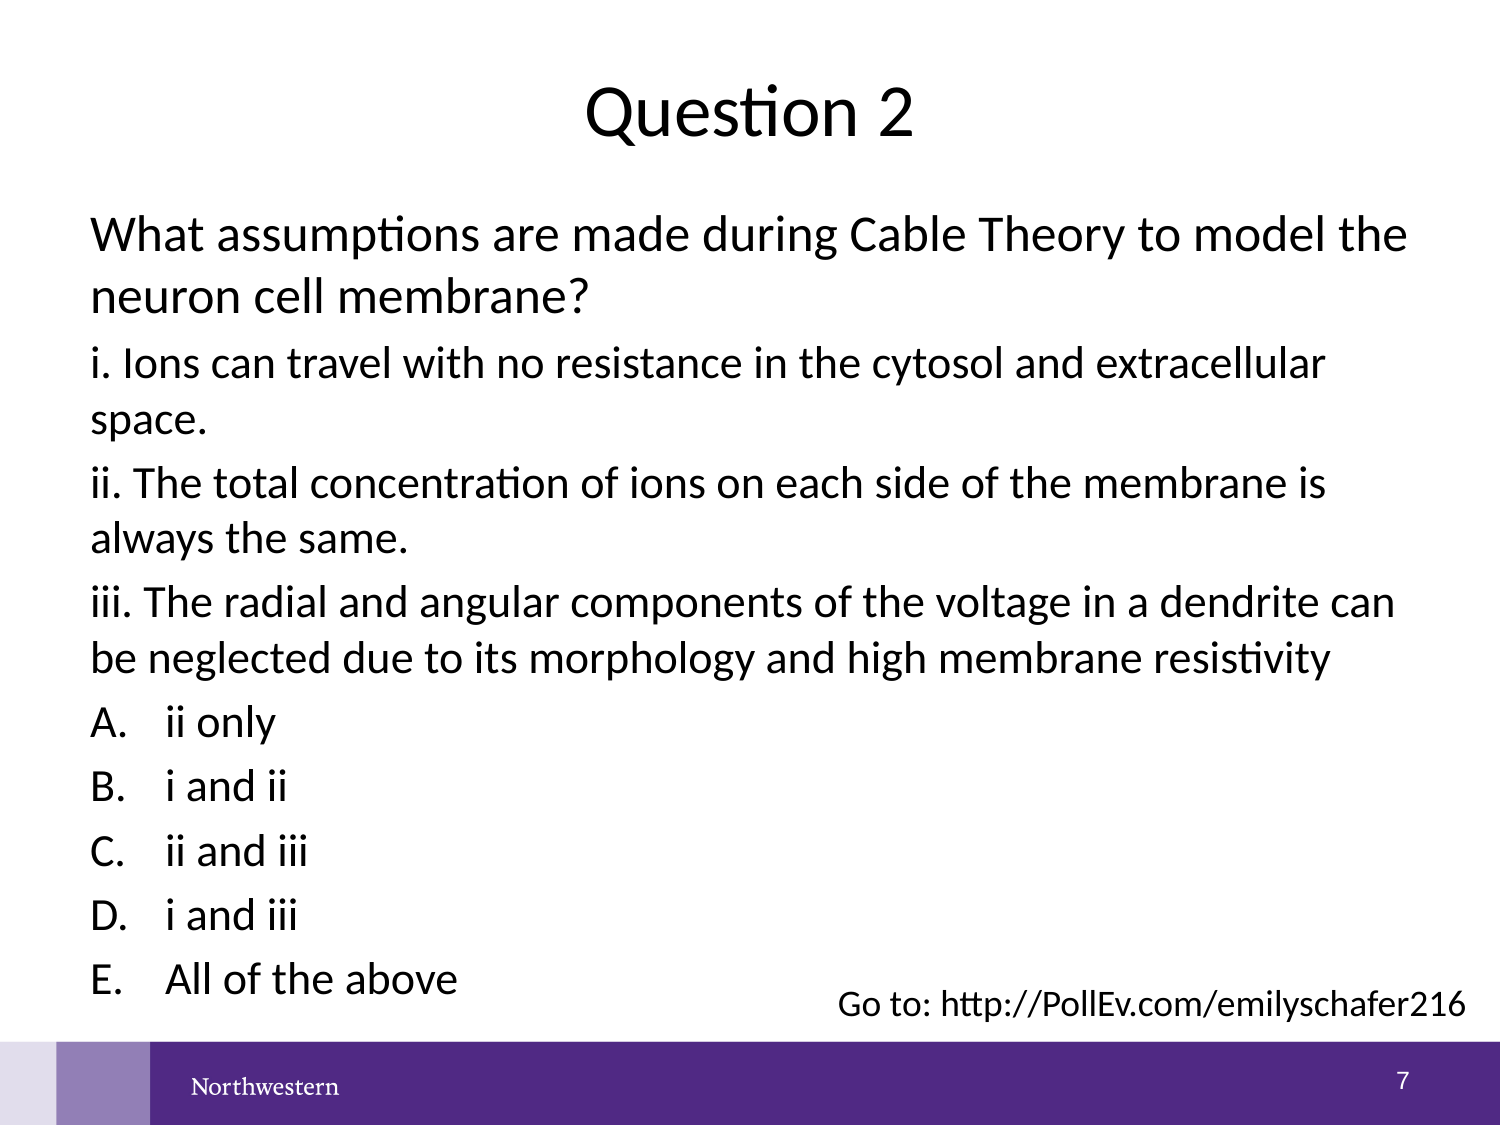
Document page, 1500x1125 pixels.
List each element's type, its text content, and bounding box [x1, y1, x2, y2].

title Question 2 [75, 45, 1425, 168]
picture [0, 0, 1500, 1125]
list What assumptions are made during Cable Theory to model the neuron cell membrane? i. Ions can travel with no resistance in the cytosol and extracellular space. ii. The total concentration of ions on each side of the membrane is always the same. iii. The radial and angular components of the voltage in a dendrite can be neglected due to its morphology and high membrane resistivity ii only i and ii ii and iii i and iii All of the above [75, 192, 1425, 1043]
text_box Go to: http://PollEv.com/emilyschafer216 [823, 972, 1500, 1032]
slide_number 6 [1074, 1042, 1425, 1103]
